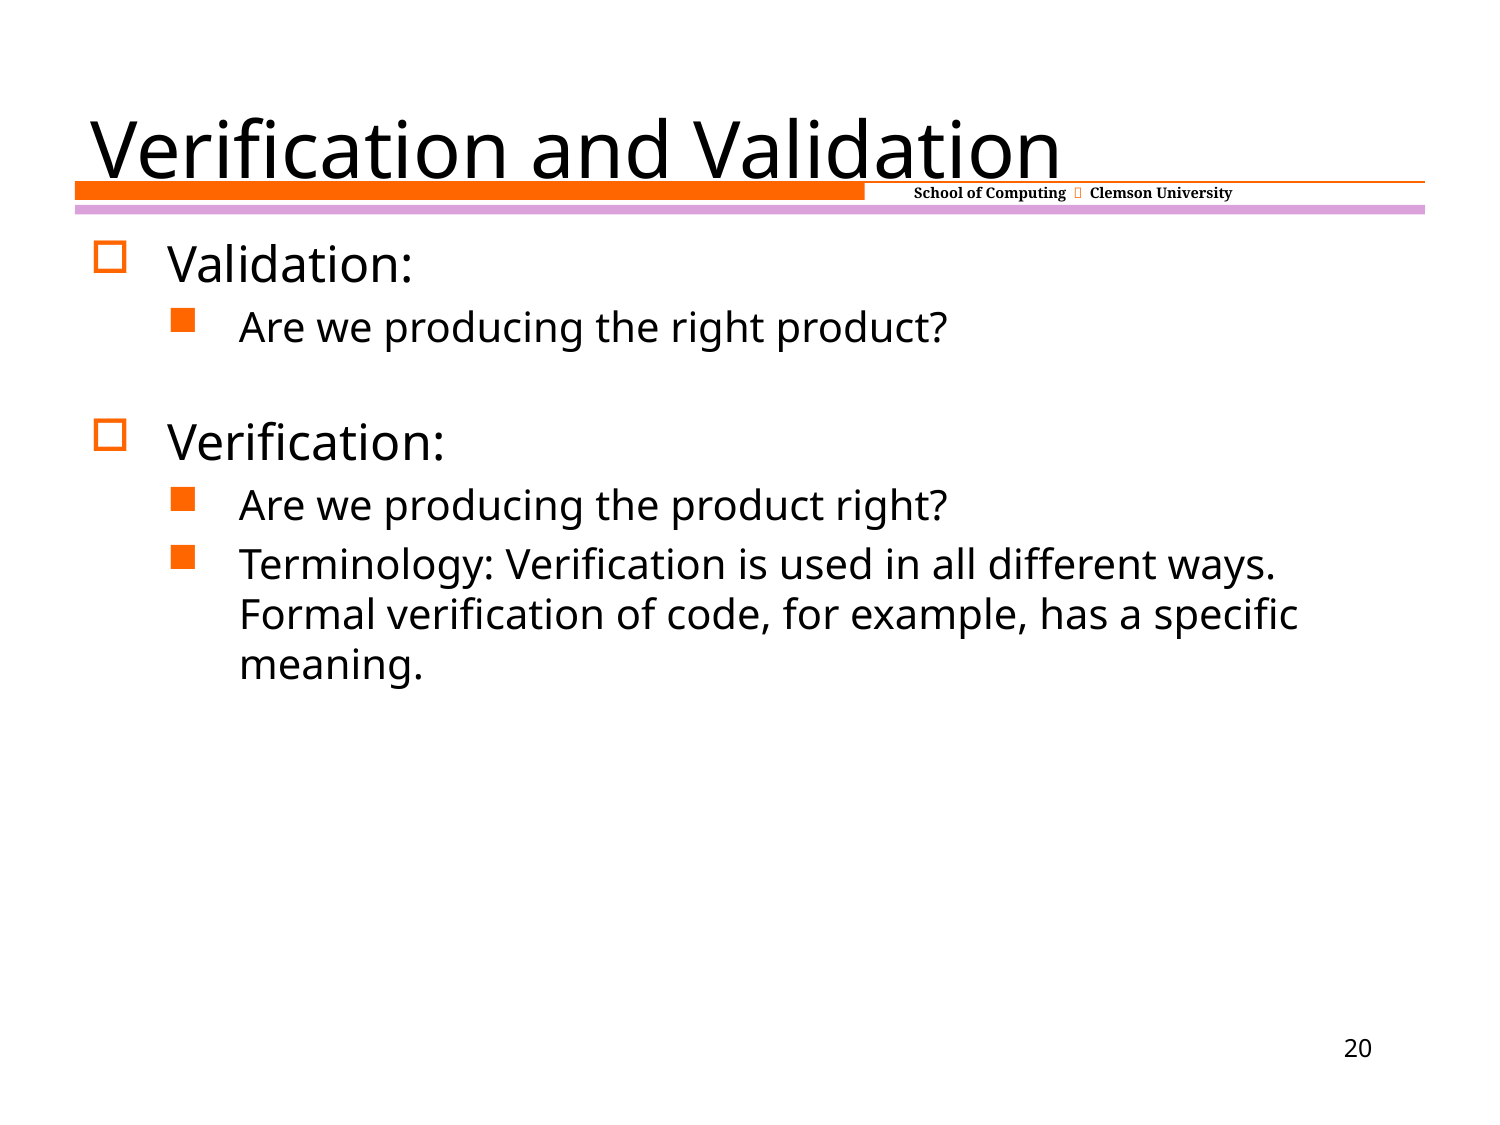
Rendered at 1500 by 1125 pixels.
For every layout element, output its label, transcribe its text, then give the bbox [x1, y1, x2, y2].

title Verification and Validation [75, 64, 1425, 202]
slide_number 20 [1074, 1025, 1388, 1100]
list Validation: Are we producing the right product? Verification: Are we producing the product right? Terminology: Verification is used in all different ways. Formal verification of code, for example, has a specific meaning. [75, 224, 1425, 1088]
